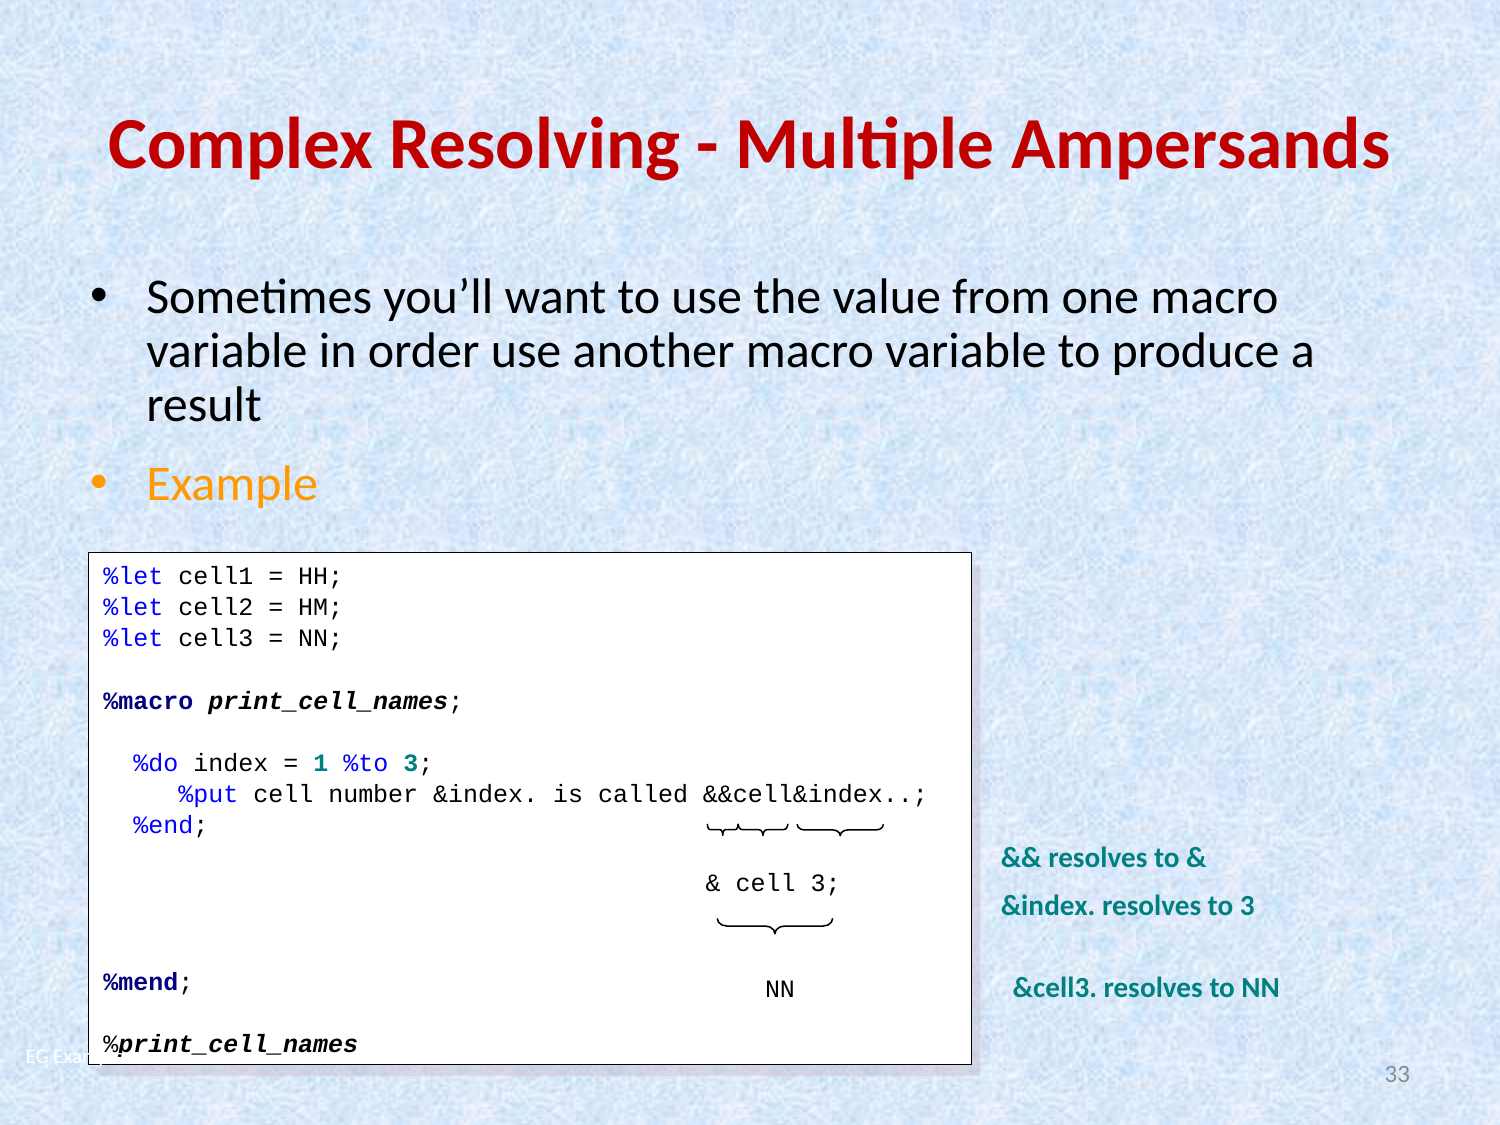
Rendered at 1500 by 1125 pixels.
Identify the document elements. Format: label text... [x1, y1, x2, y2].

text_box NN [750, 965, 810, 1011]
text_box [707, 823, 738, 836]
text_box && resolves to & [986, 831, 1423, 878]
text_box [797, 824, 884, 836]
slide_number 33 [1074, 1042, 1425, 1103]
text_box &index. resolves to 3 [986, 878, 1423, 929]
text_box %let cell1 = HH; %let cell2 = HM; %let cell3 = NN; %macro print_cell_names; %do index = 1 %to 3; %put cell number &index. is called &&cell&index..; %end; %mend; %print_cell_names [88, 552, 972, 1065]
text_box [738, 823, 788, 836]
title Complex Resolving - Multiple Ampersands [75, 45, 1425, 233]
text_box &cell3. resolves to NN [997, 960, 1466, 1011]
text_box EG Example [10, 1035, 386, 1076]
text_box & cell 3; [690, 859, 885, 904]
text_box [717, 918, 833, 934]
picture [0, 0, 1500, 1125]
list Sometimes you’ll want to use the value from one macro variable in order use another macro variable to produce a result Example [75, 262, 1425, 1005]
